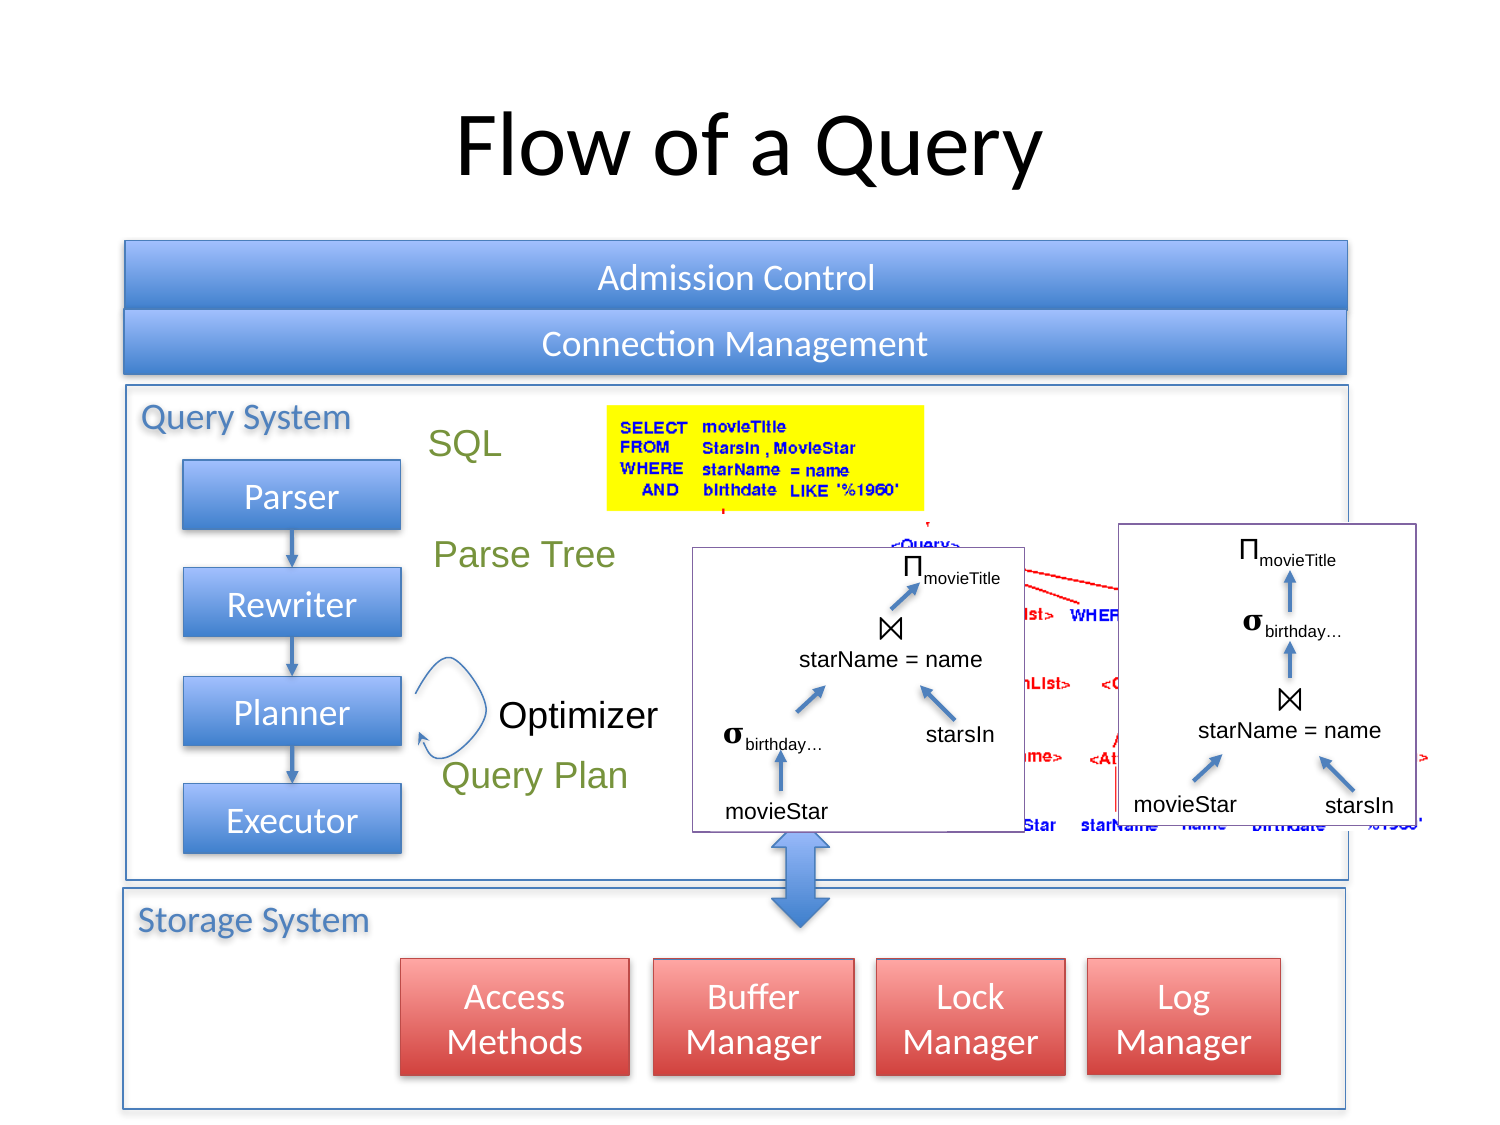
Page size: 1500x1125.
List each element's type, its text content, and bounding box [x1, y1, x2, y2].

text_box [1118, 523, 1417, 826]
text_box Query System [125, 384, 1349, 881]
text_box SQL [412, 412, 518, 472]
picture [578, 403, 947, 514]
text_box Connection Management [123, 308, 1347, 375]
text_box Query Plan [426, 743, 644, 804]
text_box Lock Manager [876, 958, 1066, 1076]
text_box Rewriter [183, 567, 402, 637]
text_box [692, 547, 1028, 833]
text_box Optimizer [483, 683, 674, 744]
title Flow of a Query [75, 45, 1425, 233]
text_box Buffer Manager [653, 958, 855, 1076]
text_box Parse Tree [418, 522, 632, 583]
picture [711, 522, 1435, 831]
text_box Planner [183, 676, 402, 746]
text_box [414, 656, 483, 750]
text_box [771, 840, 831, 928]
text_box Parser [182, 459, 401, 530]
text_box Admission Control [124, 240, 1348, 309]
text_box Access Methods [400, 958, 630, 1076]
text_box Log Manager [1087, 958, 1281, 1075]
text_box Executor [183, 783, 402, 854]
text_box Storage System [122, 887, 1346, 1110]
